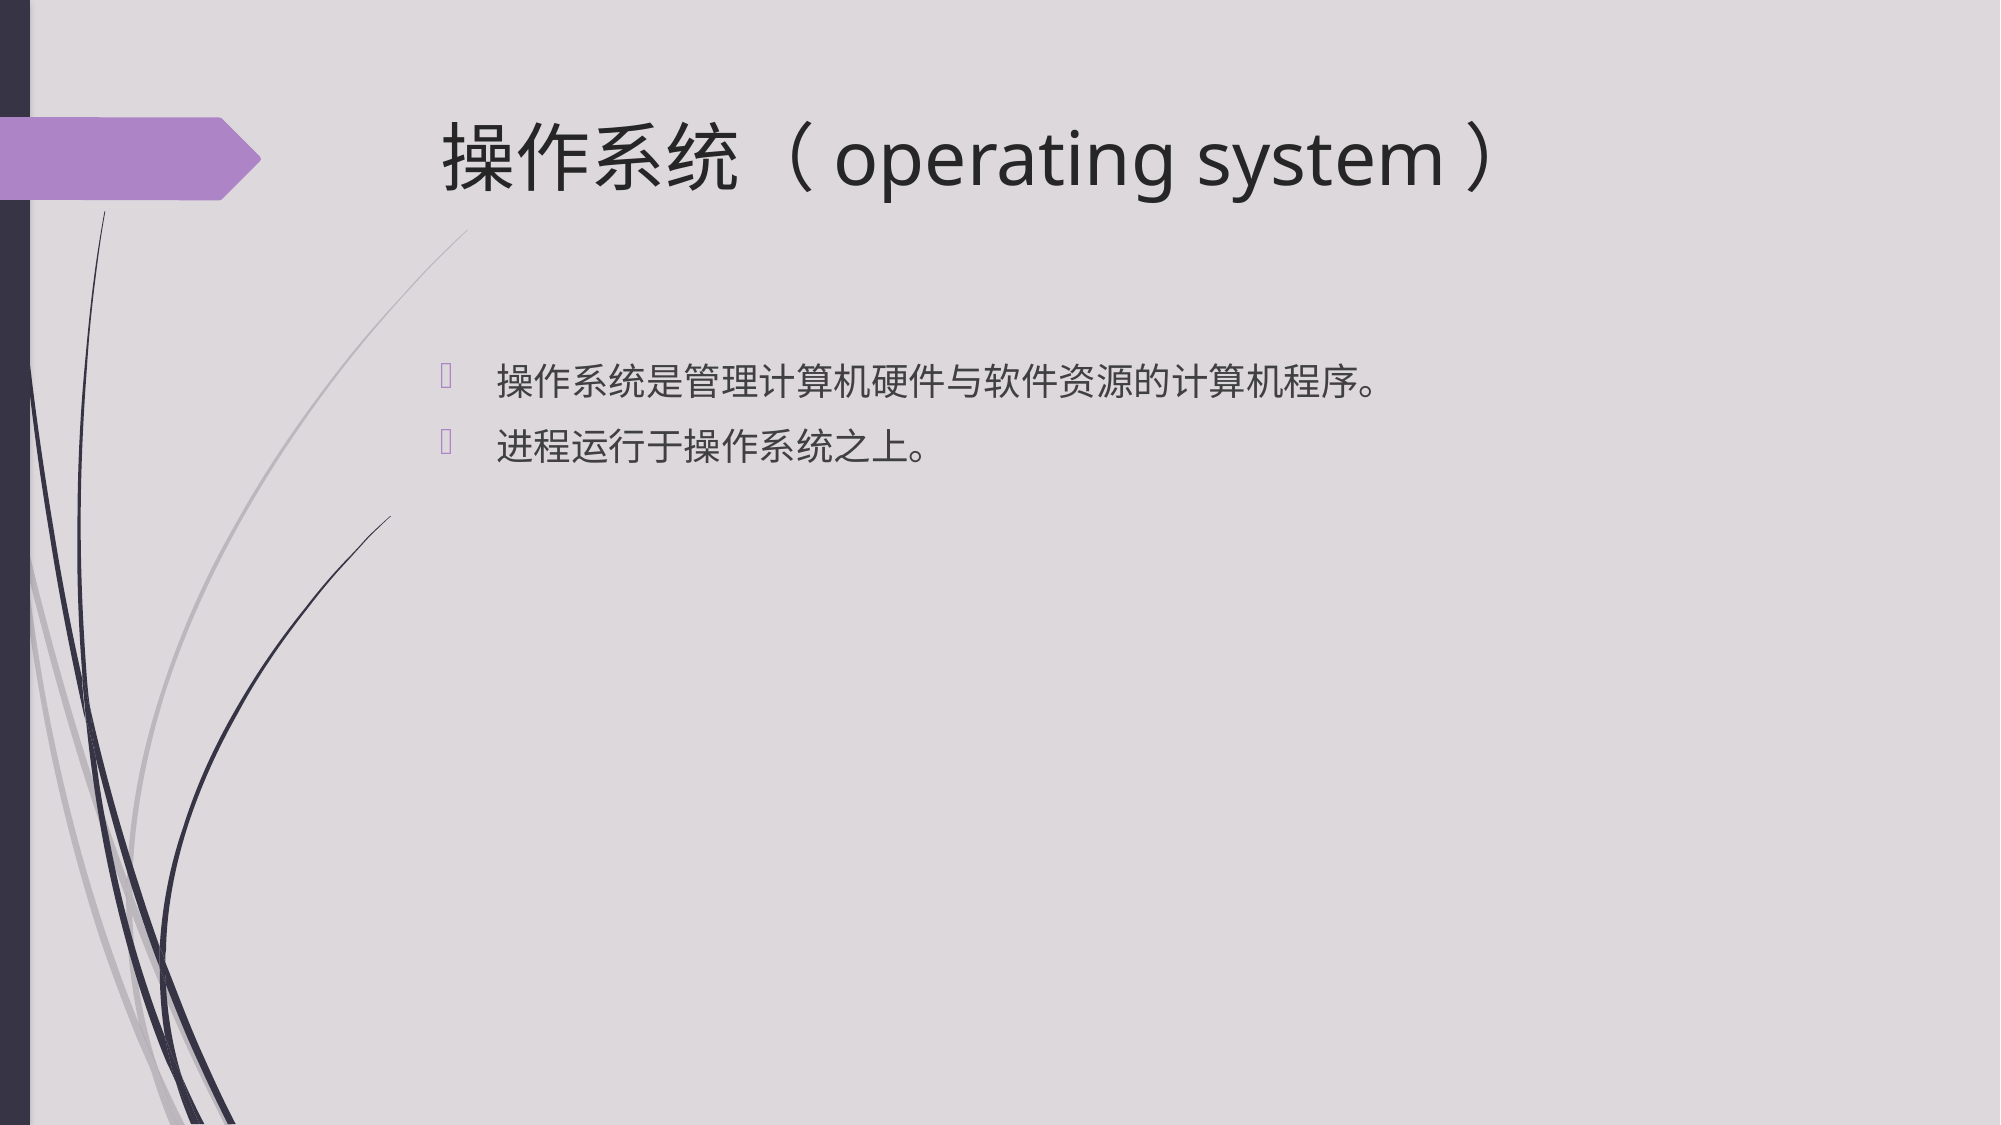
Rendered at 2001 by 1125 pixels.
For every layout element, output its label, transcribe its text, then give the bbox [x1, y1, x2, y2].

title 操作系统（operating system） [425, 102, 1888, 313]
list 操作系统是管理计算机硬件与软件资源的计算机程序。 进程运行于操作系统之上。 [424, 350, 1888, 970]
